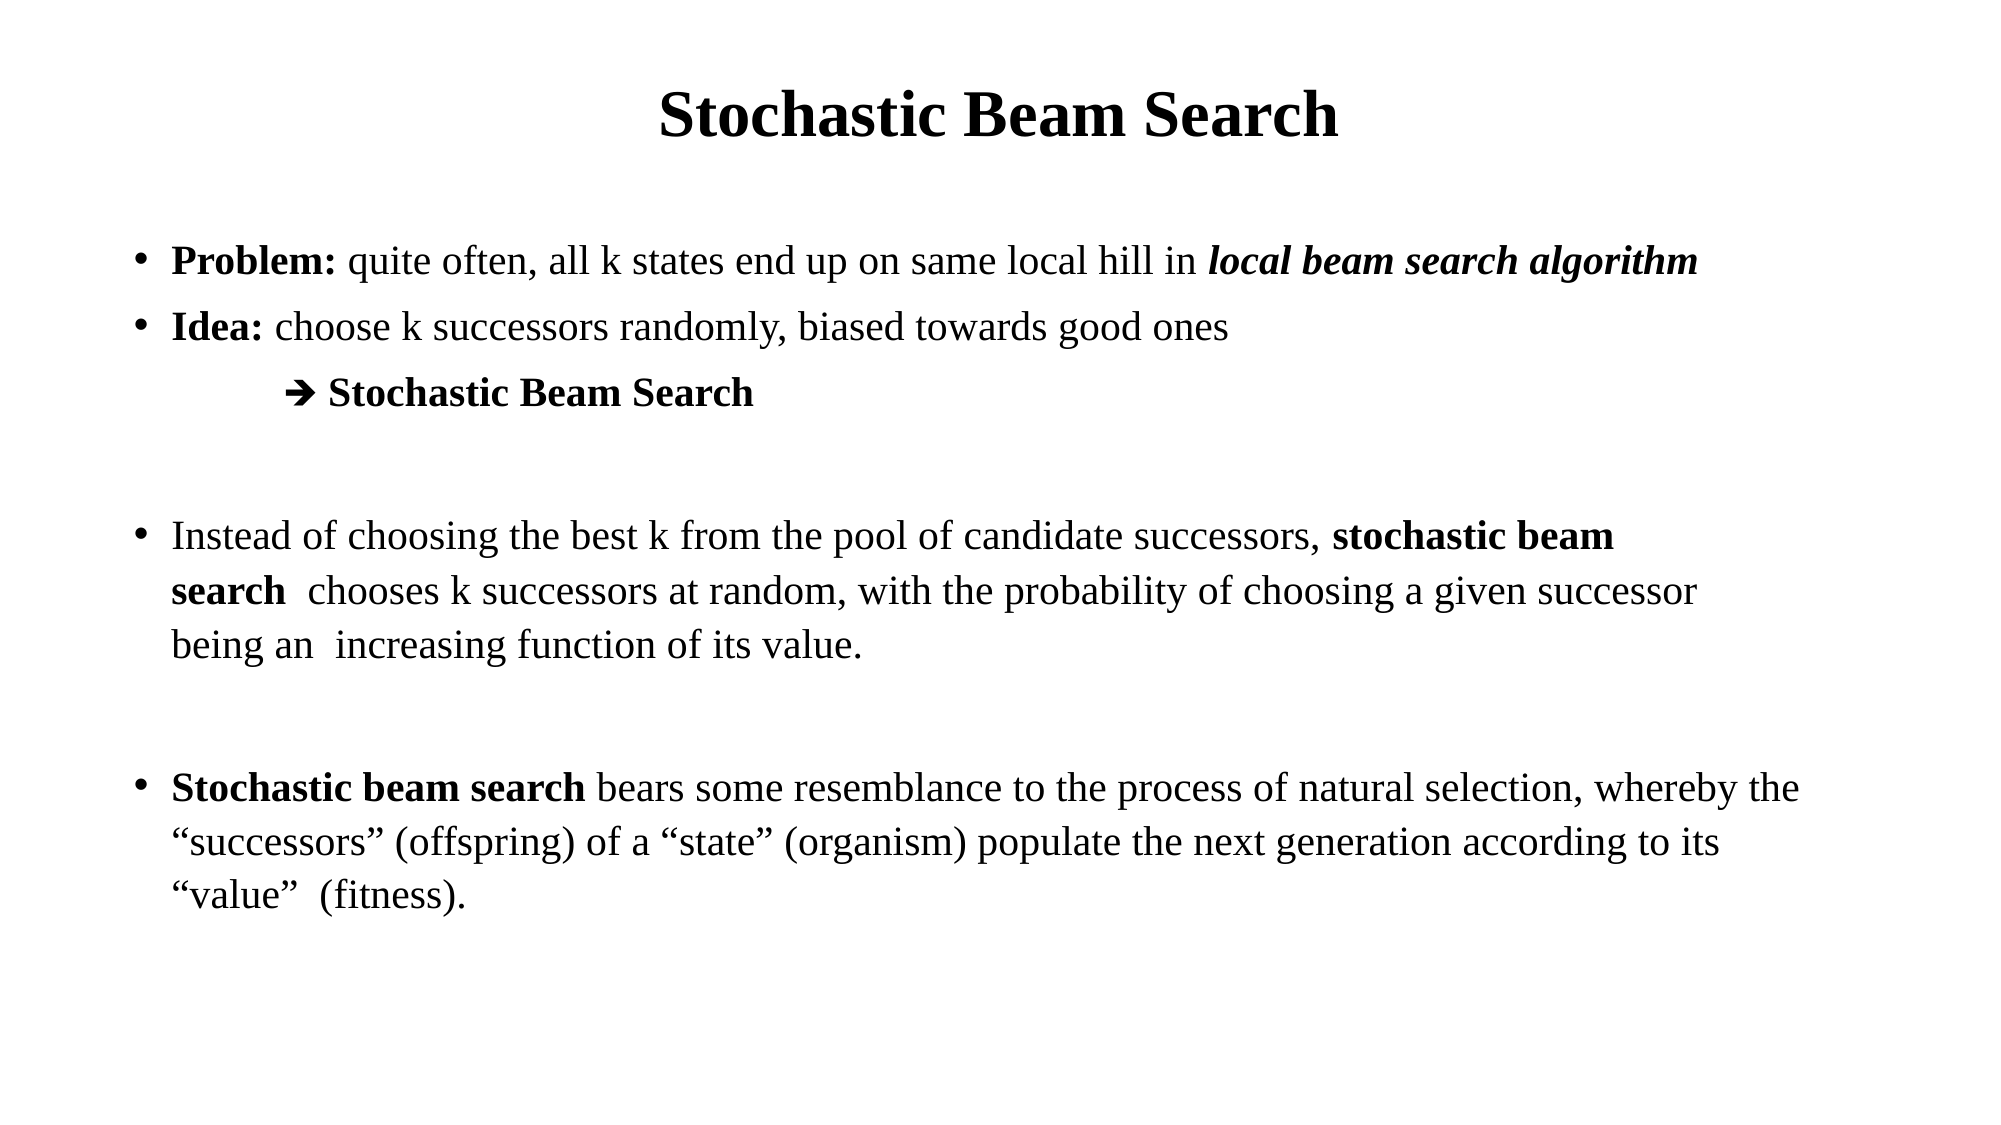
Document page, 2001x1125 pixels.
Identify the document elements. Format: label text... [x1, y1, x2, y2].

title Stochastic Beam Search [656, 67, 1341, 215]
text_box Problem: quite often, all k states end up on same local hill in local beam search algorithm Idea: choose k successors randomly, biased towards good ones 🡺 Stochastic Beam Search Instead of choosing the best k from the pool of candidate successors, stochastic beam search chooses k successors at random, with the probability of choosing a given successor being an increasing function of its value. Stochastic beam search bears some resemblance to the process of natural selection, whereby the “successors” (offspring) of a “state” (organism) populate the next generation according to its “value” (fitness). [131, 215, 1853, 918]
